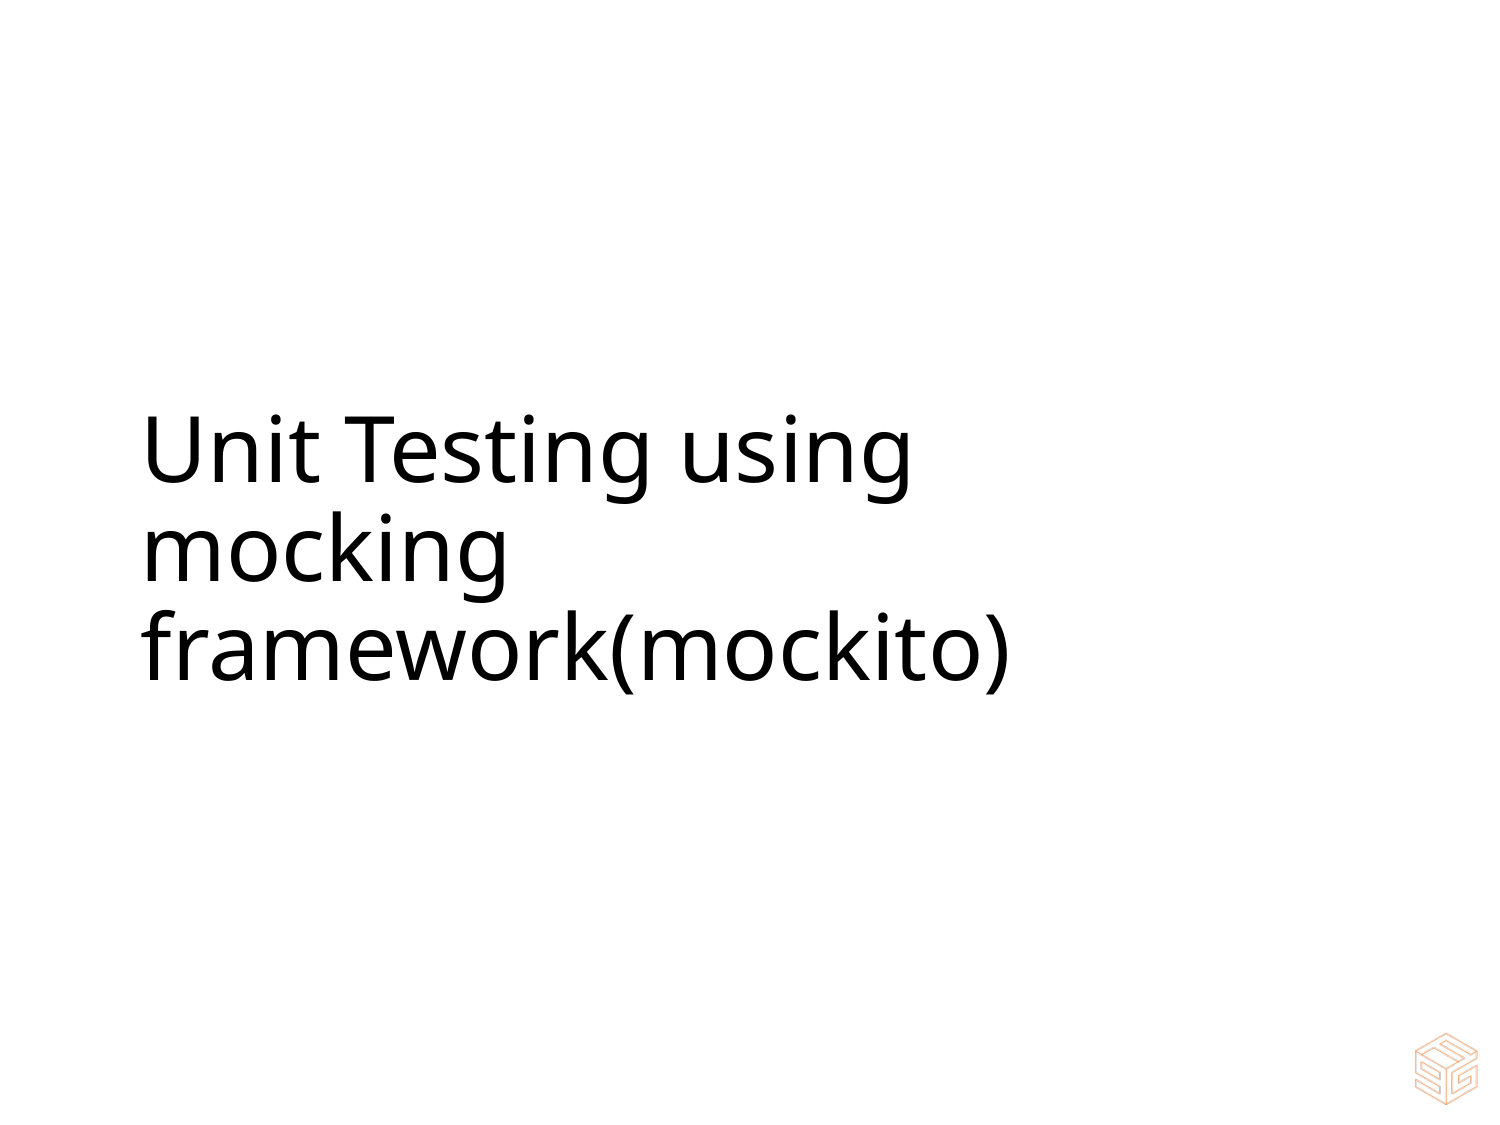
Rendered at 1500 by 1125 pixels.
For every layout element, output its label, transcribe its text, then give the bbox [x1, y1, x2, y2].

title Unit Testing using mocking framework(mockito) [126, 396, 1148, 612]
